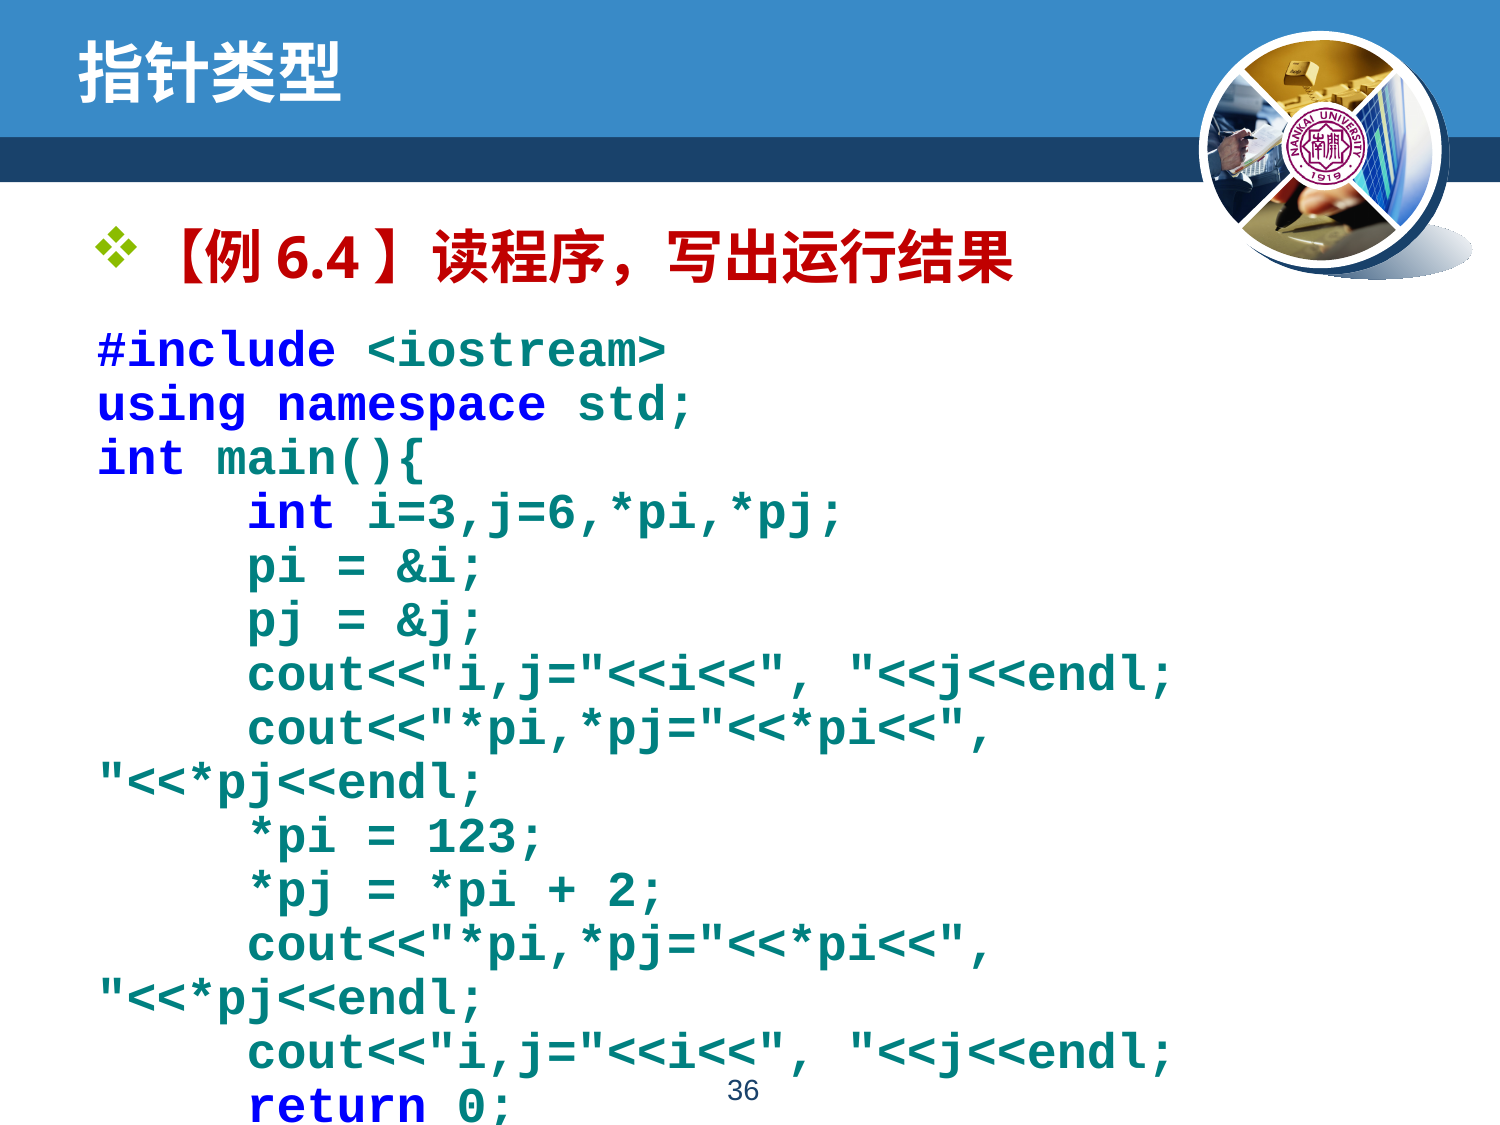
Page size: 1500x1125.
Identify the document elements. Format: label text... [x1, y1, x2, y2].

picture [1207, 40, 1433, 213]
title 指针类型 [62, 24, 1275, 118]
text_box #include <iostream> using namespace std; int main(){ int i=3,j=6,*pi,*pj; pi = &i; pj = &j; cout<<"i,j="<<i<<", "<<j<<endl; cout<<"*pi,*pj="<<*pi<<", "<<*pj<<endl; *pi = 123; *pj = *pi + 2; cout<<"*pi,*pj="<<*pi<<", "<<*pj<<endl; cout<<"i,j="<<i<<", "<<j<<endl; return 0; } [81, 316, 1430, 1125]
list 【例6.4】读程序，写出运行结果 [75, 212, 1413, 422]
